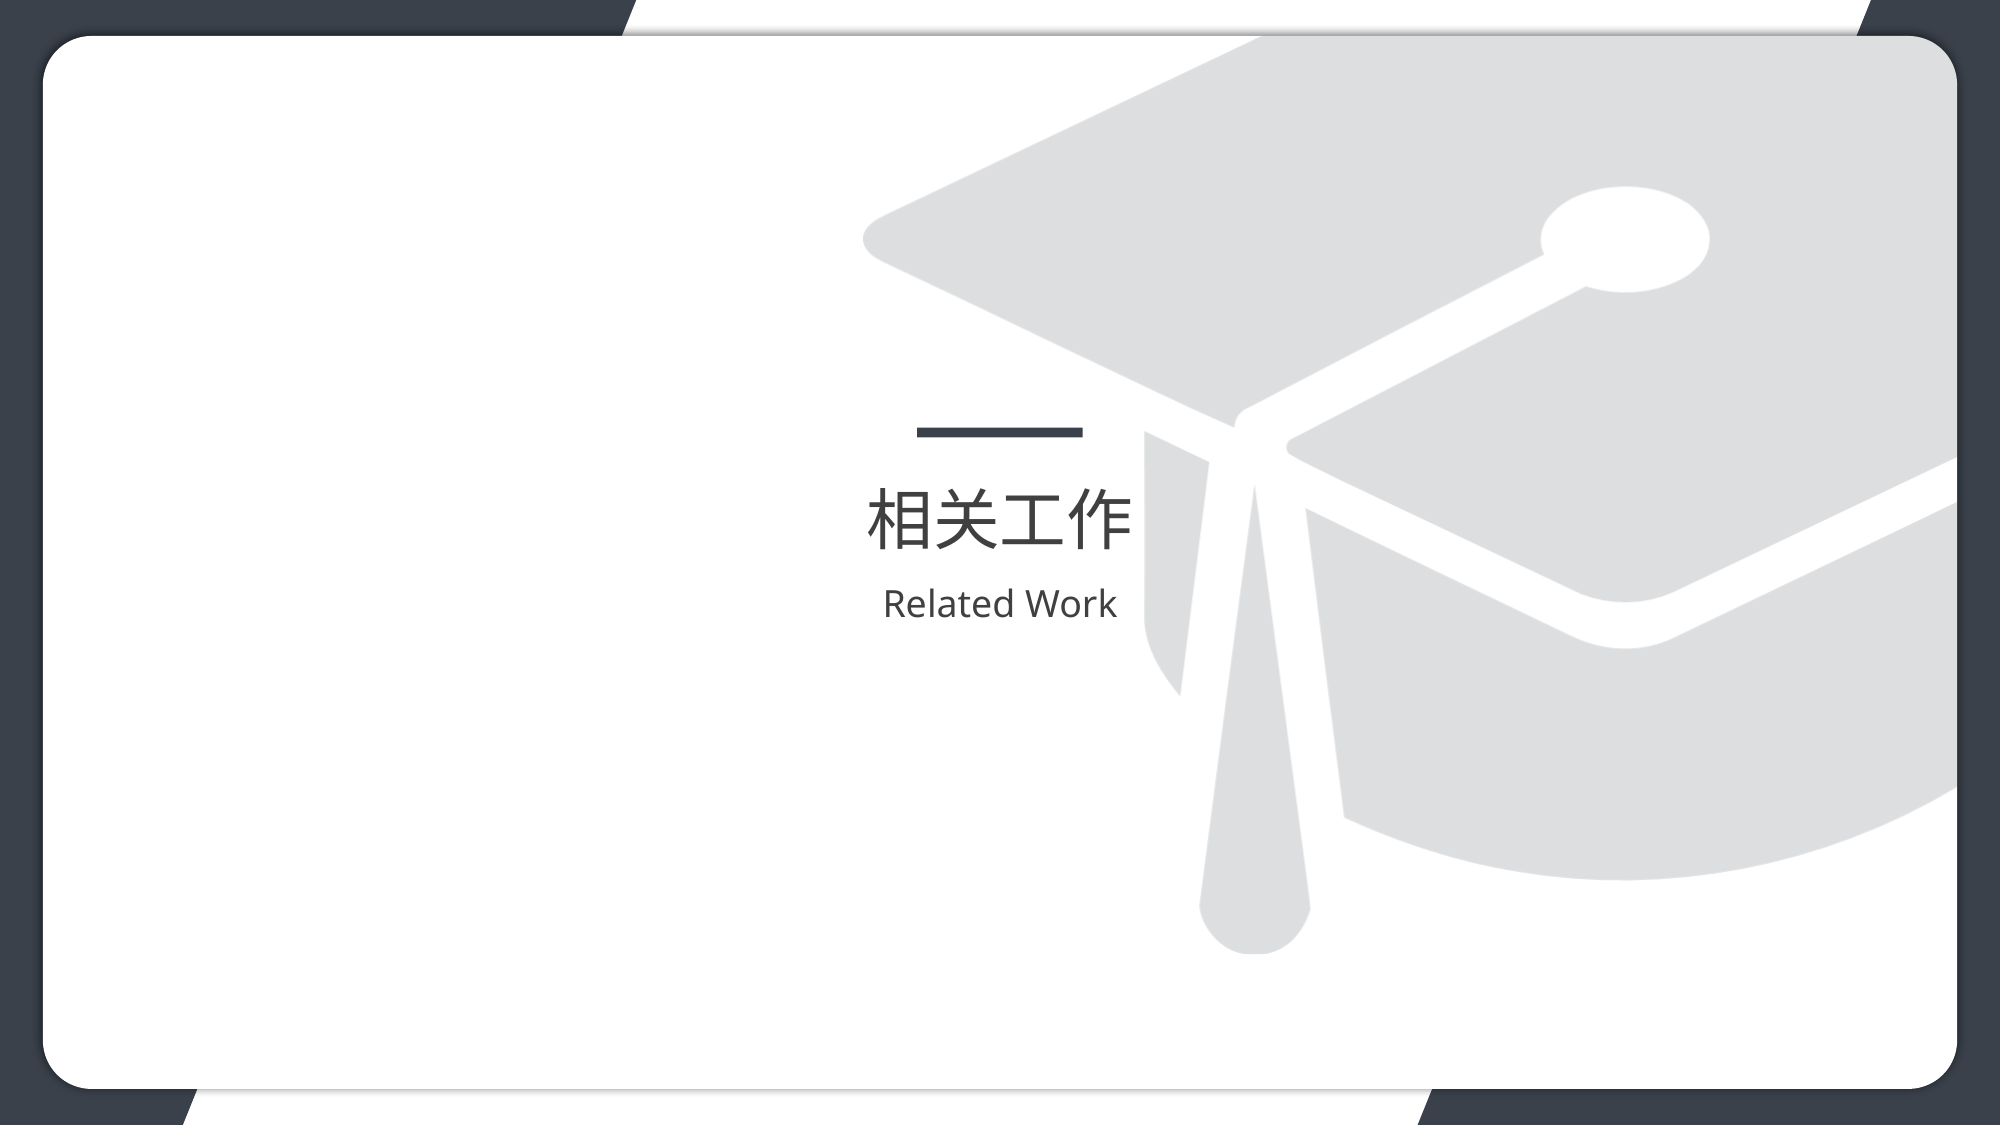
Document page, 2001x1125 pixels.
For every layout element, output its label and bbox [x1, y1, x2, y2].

text_box [0, 0, 638, 1125]
text_box [41, 34, 1959, 1090]
text_box [1416, 0, 2000, 1125]
text_box [679, 470, 1321, 633]
picture [862, 35, 1958, 955]
